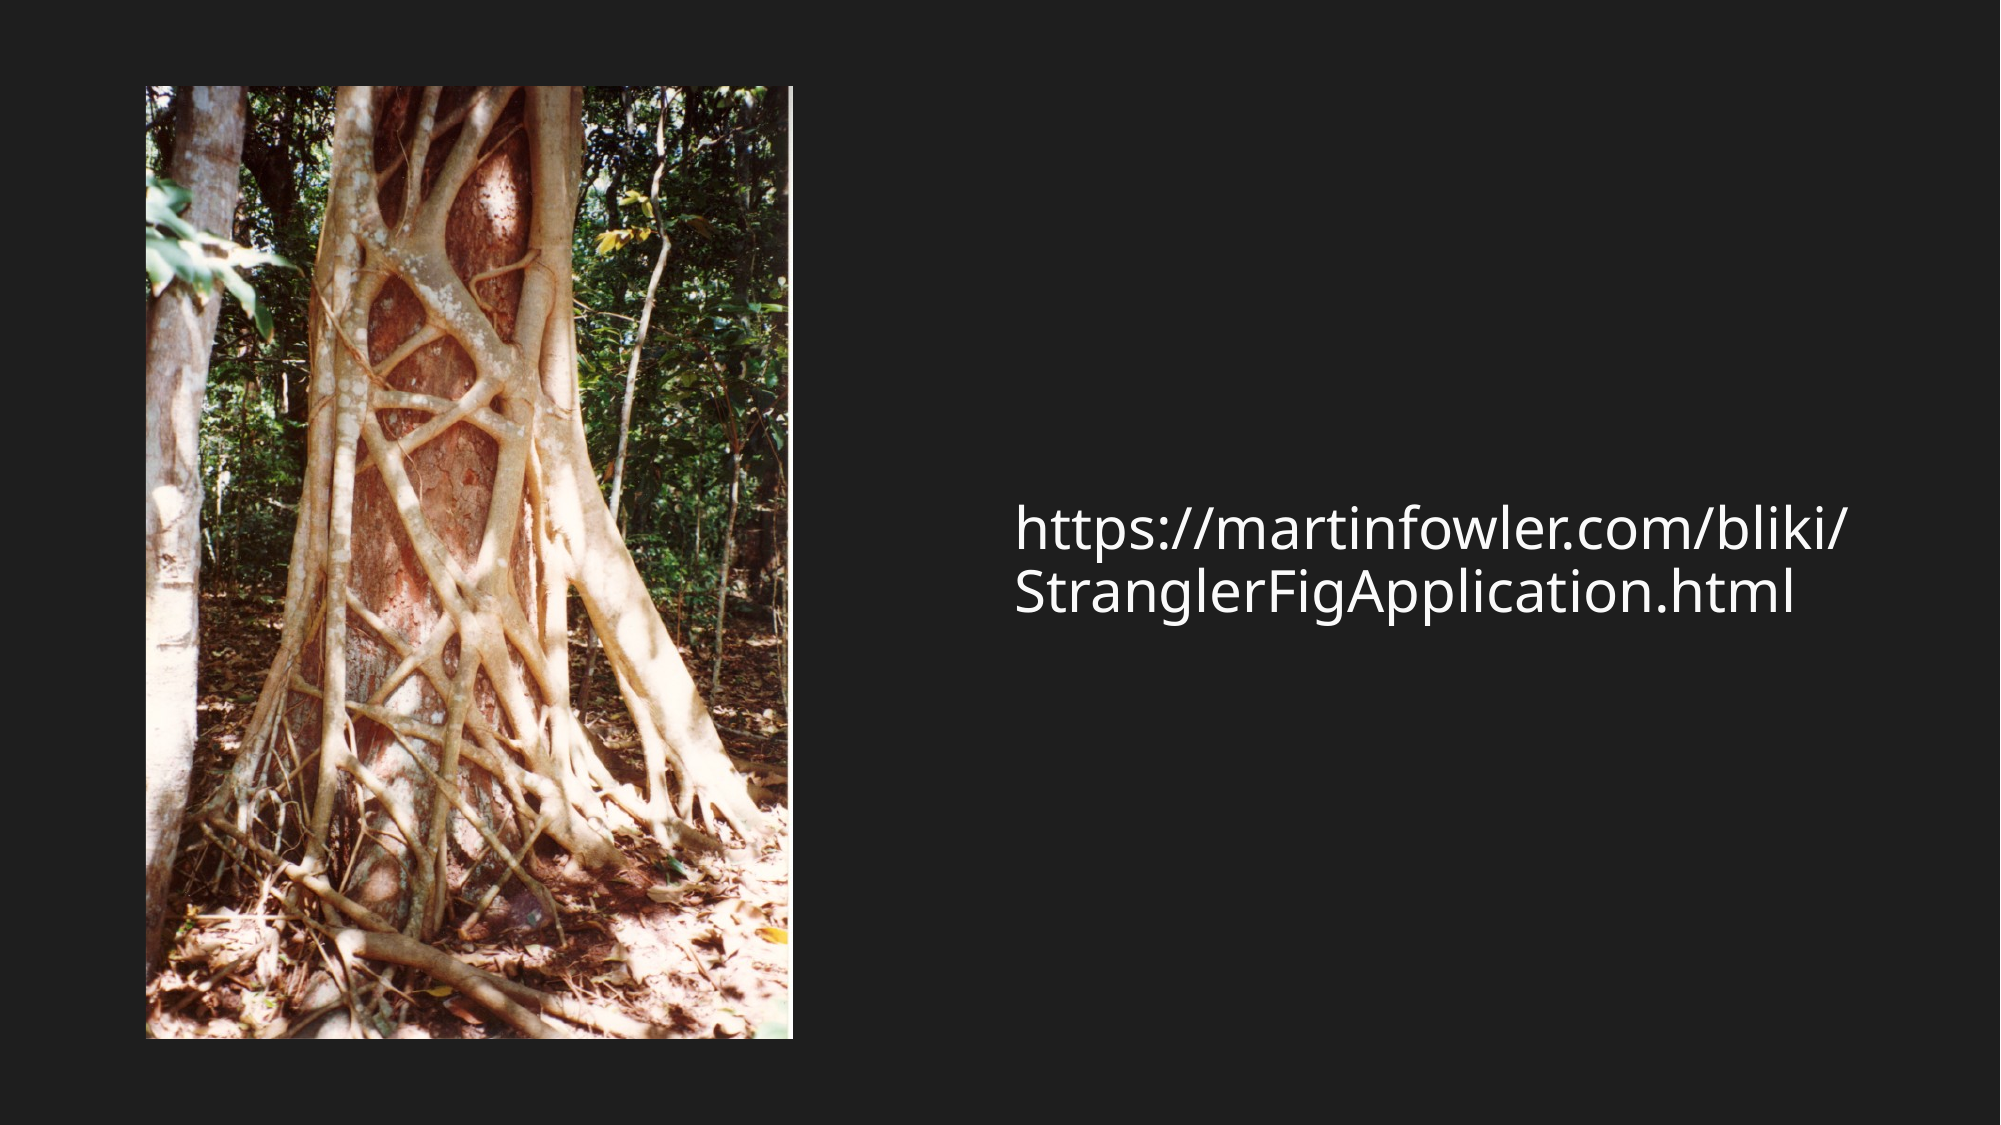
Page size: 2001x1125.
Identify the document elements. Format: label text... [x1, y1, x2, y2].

picture [145, 85, 793, 1039]
text_box https://martinfowler.com/bliki/ StranglerFigApplication.html [999, 491, 2000, 598]
